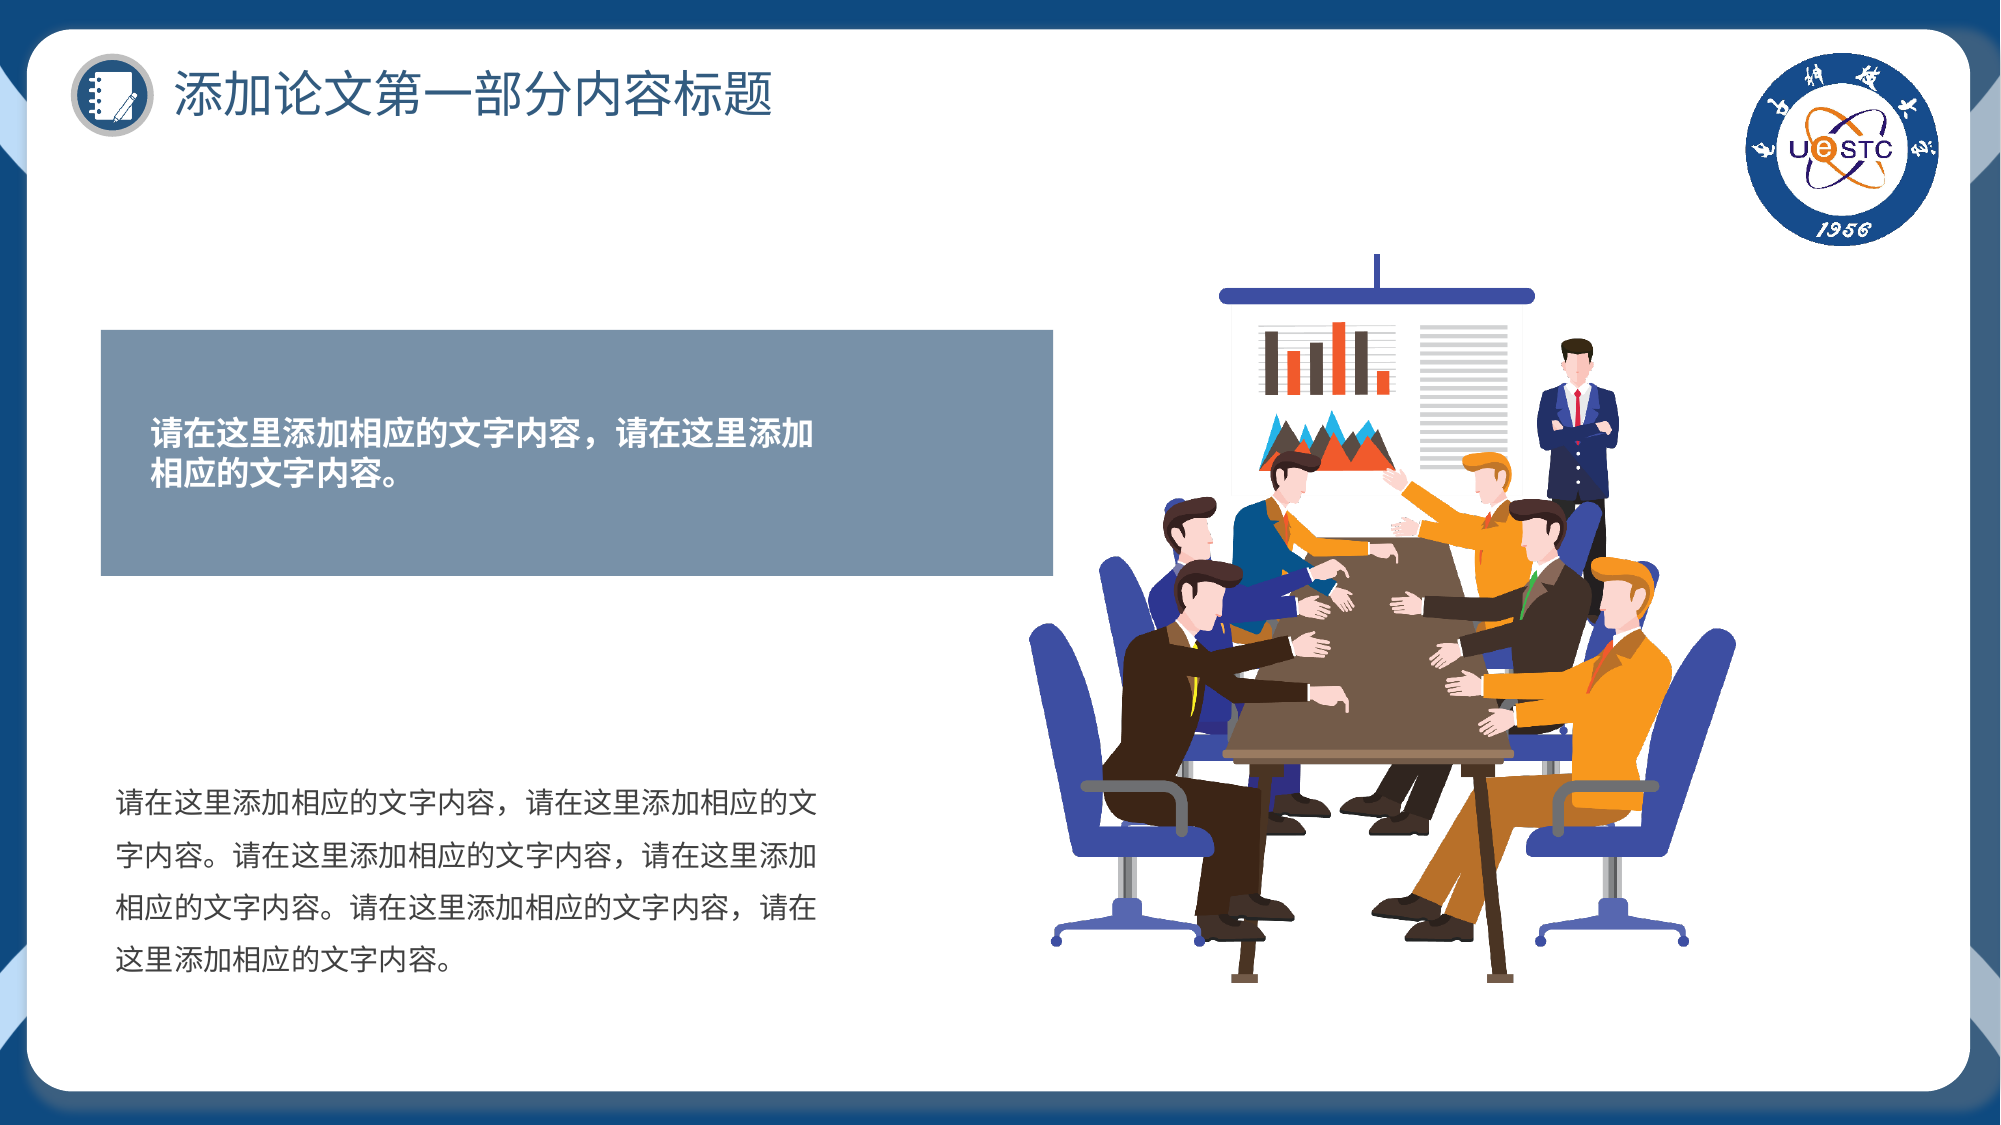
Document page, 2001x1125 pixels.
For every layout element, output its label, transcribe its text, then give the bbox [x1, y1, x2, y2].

picture [1029, 41, 1951, 983]
picture [0, 0, 2000, 1125]
text_box [100, 329, 1029, 576]
text_box 添加论文第一部分内容标题 [153, 52, 821, 133]
text_box 请在这里添加相应的文字内容，请在这里添加相应的文字内容。 [135, 404, 830, 500]
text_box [73, 56, 151, 134]
text_box 请在这里添加相应的文字内容，请在这里添加相应的文字内容。请在这里添加相应的文字内容，请在这里添加相应的文字内容。请在这里添加相应的文字内容，请在这里添加相应的文字内容。 [100, 759, 862, 984]
